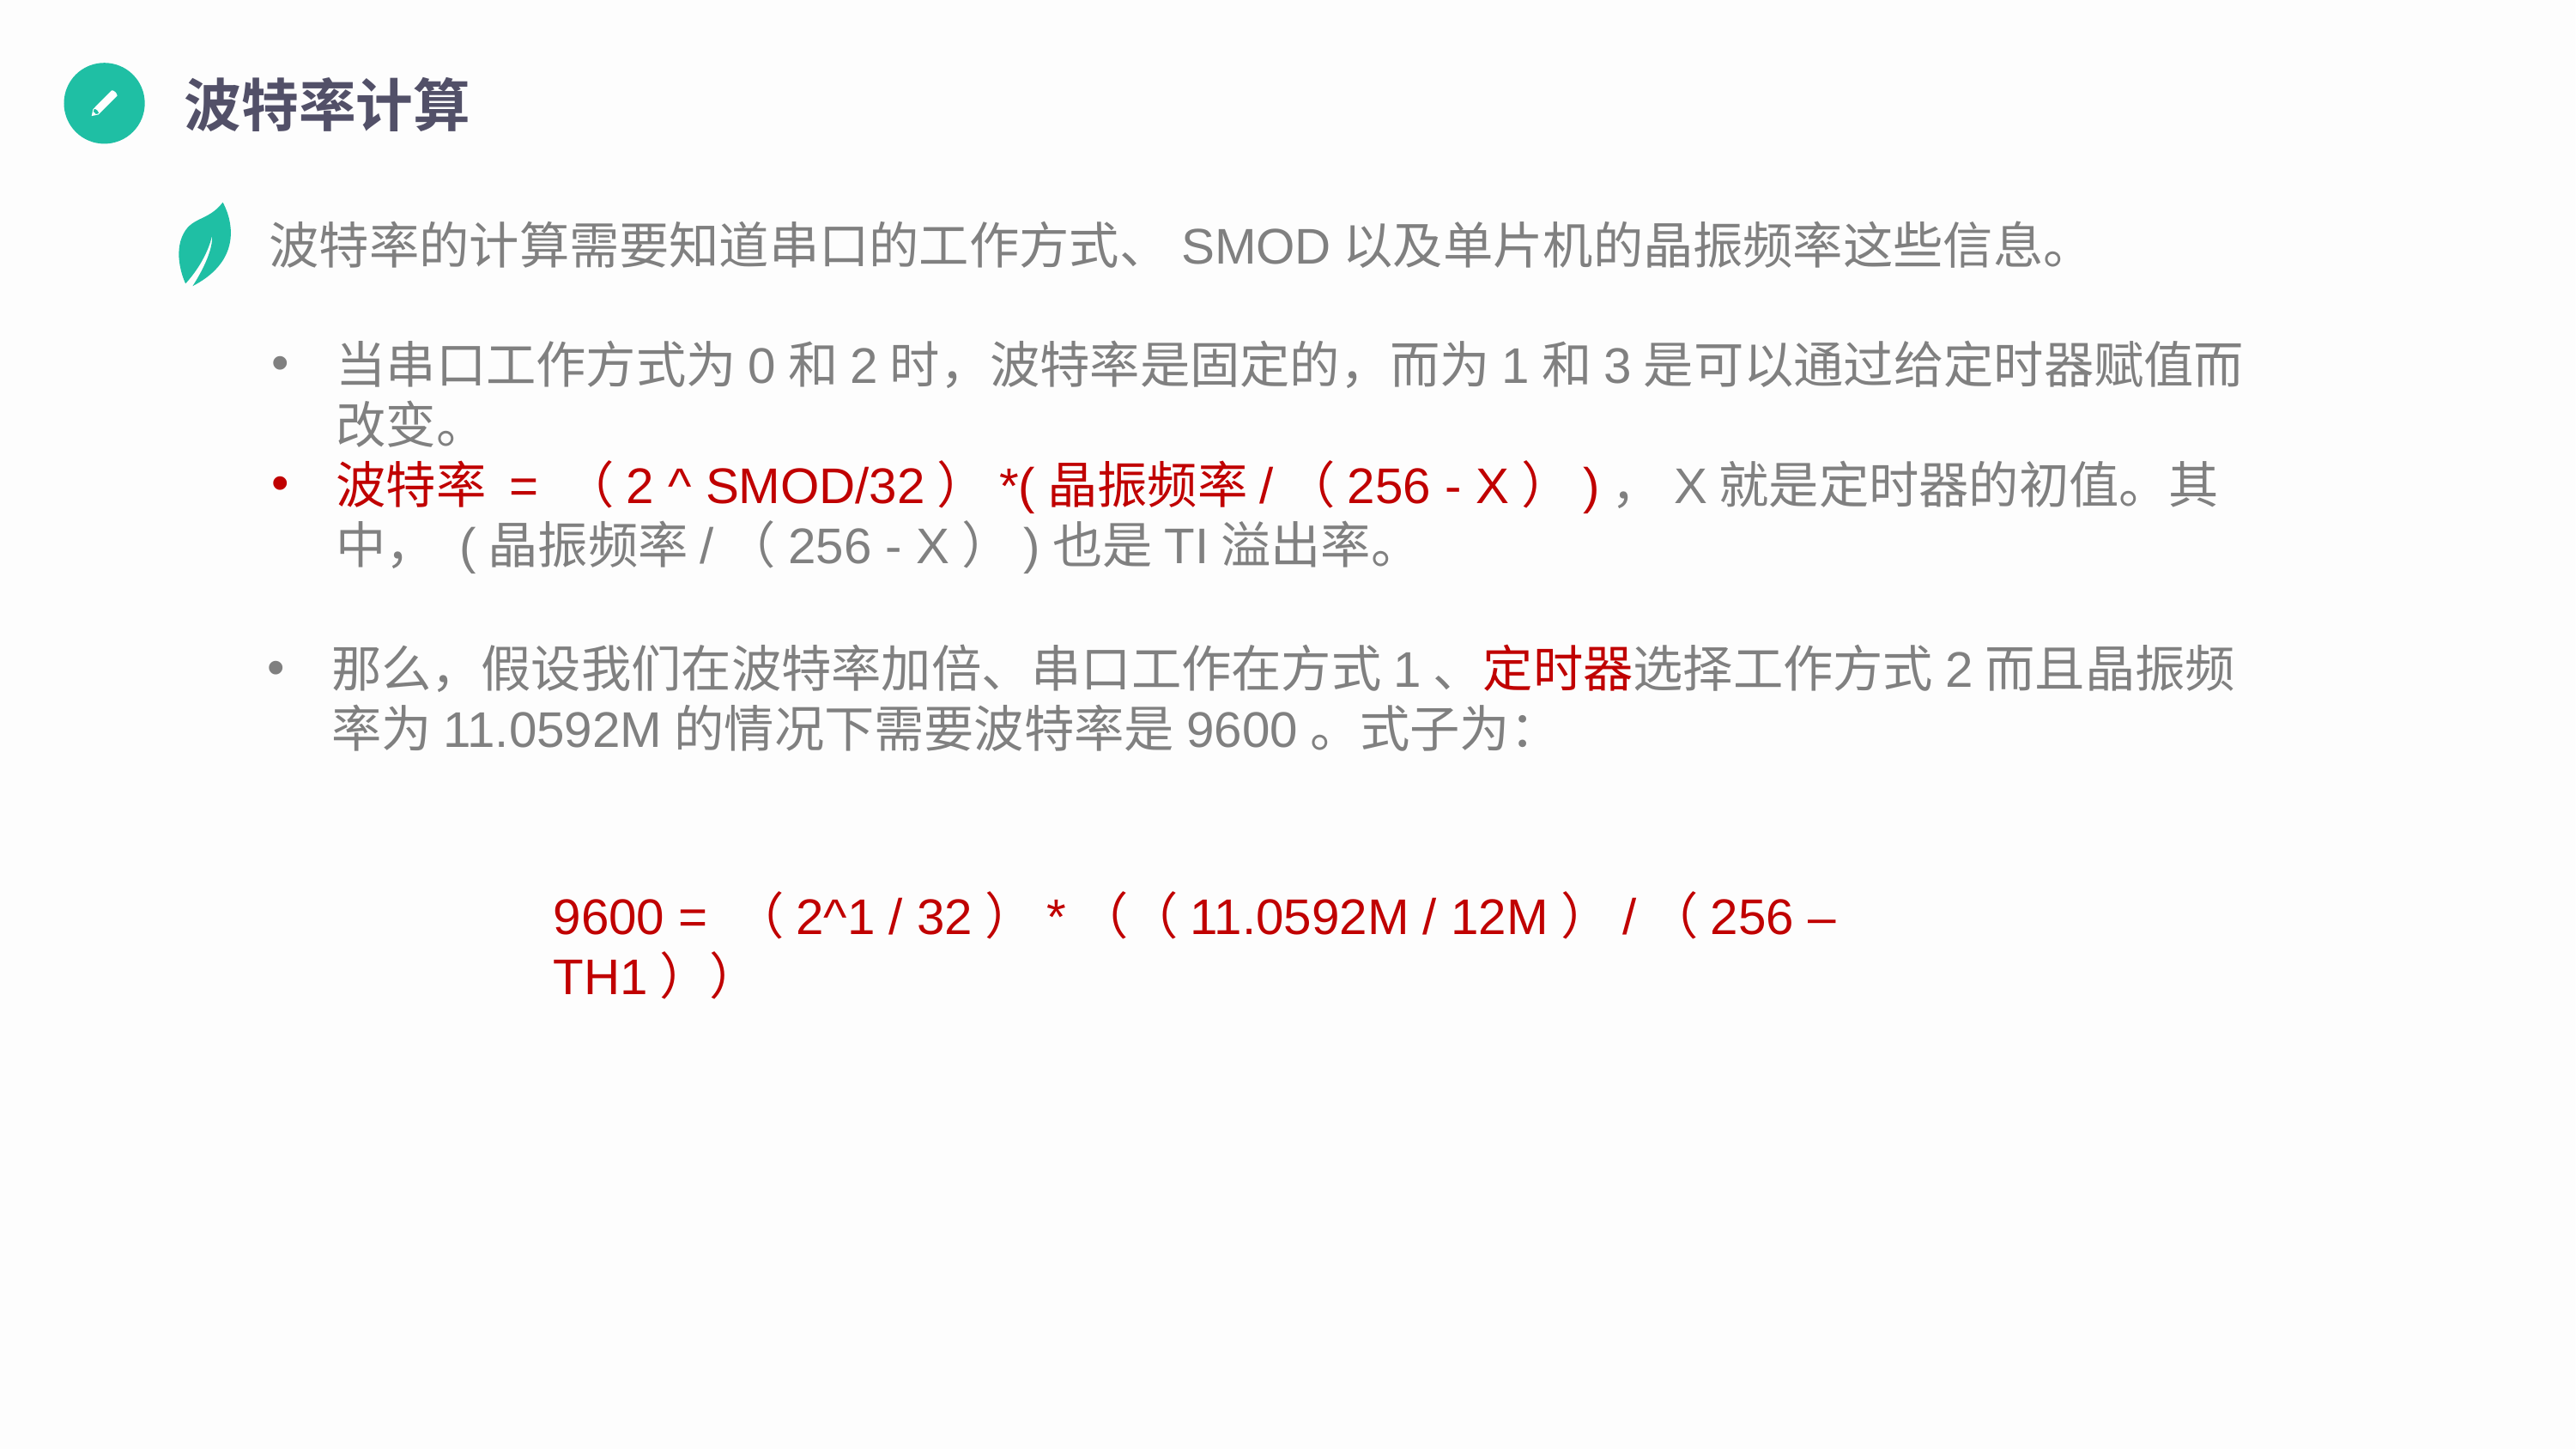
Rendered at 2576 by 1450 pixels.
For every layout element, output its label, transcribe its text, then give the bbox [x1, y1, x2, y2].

text_box 波特率计算 [171, 63, 1019, 144]
text_box 当串口工作方式为0和2时，波特率是固定的，而为1和3是可以通过给定时器赋值而改变。 波特率 = （2 ^ SMOD/32）*(晶振频率/（256 - X）)，X就是定时器的初值。其中， (晶振频率/（256 - X）)也是TI溢出率。 [258, 326, 2282, 579]
text_box 波特率的计算需要知道串口的工作方式、SMOD以及单片机的晶振频率这些信息。 [256, 207, 2203, 281]
text_box [179, 202, 231, 287]
text_box 9600 = （2^1 / 32）*（（11.0592M / 12M）/（256 – TH1）） [540, 877, 1920, 1011]
text_box 那么，假设我们在波特率加倍、串口工作在方式1、定时器选择工作方式2而且晶振频率为11.0592M的情况下需要波特率是9600。式子为： [254, 630, 2276, 764]
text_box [64, 63, 145, 144]
